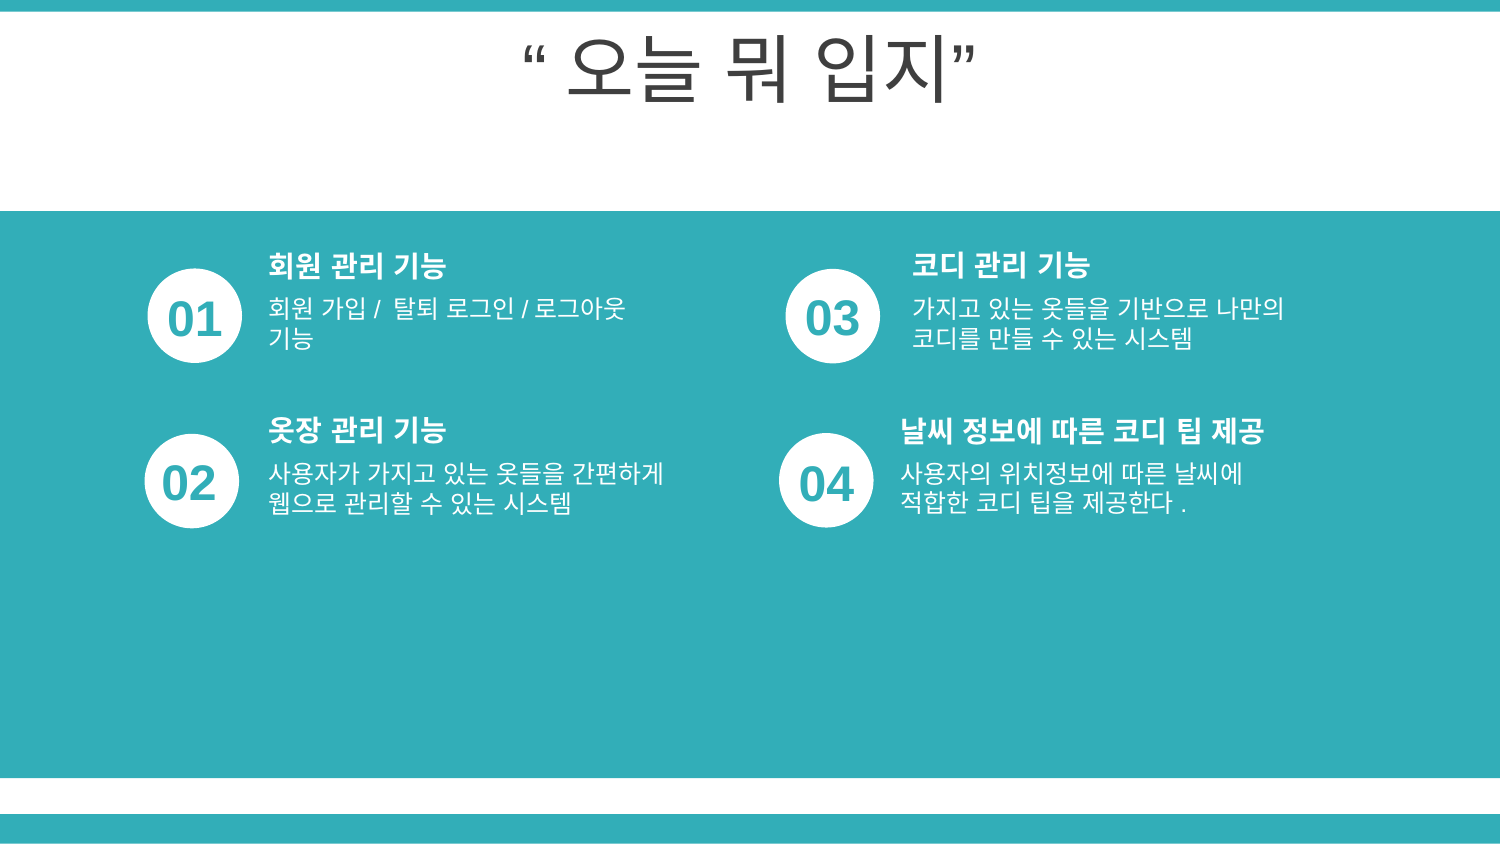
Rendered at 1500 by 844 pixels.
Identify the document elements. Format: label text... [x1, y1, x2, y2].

text_box 03 [780, 278, 886, 354]
text_box [168, 355, 222, 363]
text_box [165, 268, 225, 279]
text_box [163, 519, 220, 529]
text_box [0, 211, 1500, 779]
text_box [163, 433, 220, 443]
list “오늘 뭐 입지” [0, 20, 1500, 115]
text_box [773, 405, 1323, 557]
text_box [804, 268, 861, 278]
text_box [804, 354, 862, 364]
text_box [253, 240, 692, 393]
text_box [897, 239, 1336, 393]
text_box 02 [136, 443, 242, 519]
text_box 01 [142, 279, 248, 355]
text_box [253, 404, 692, 558]
